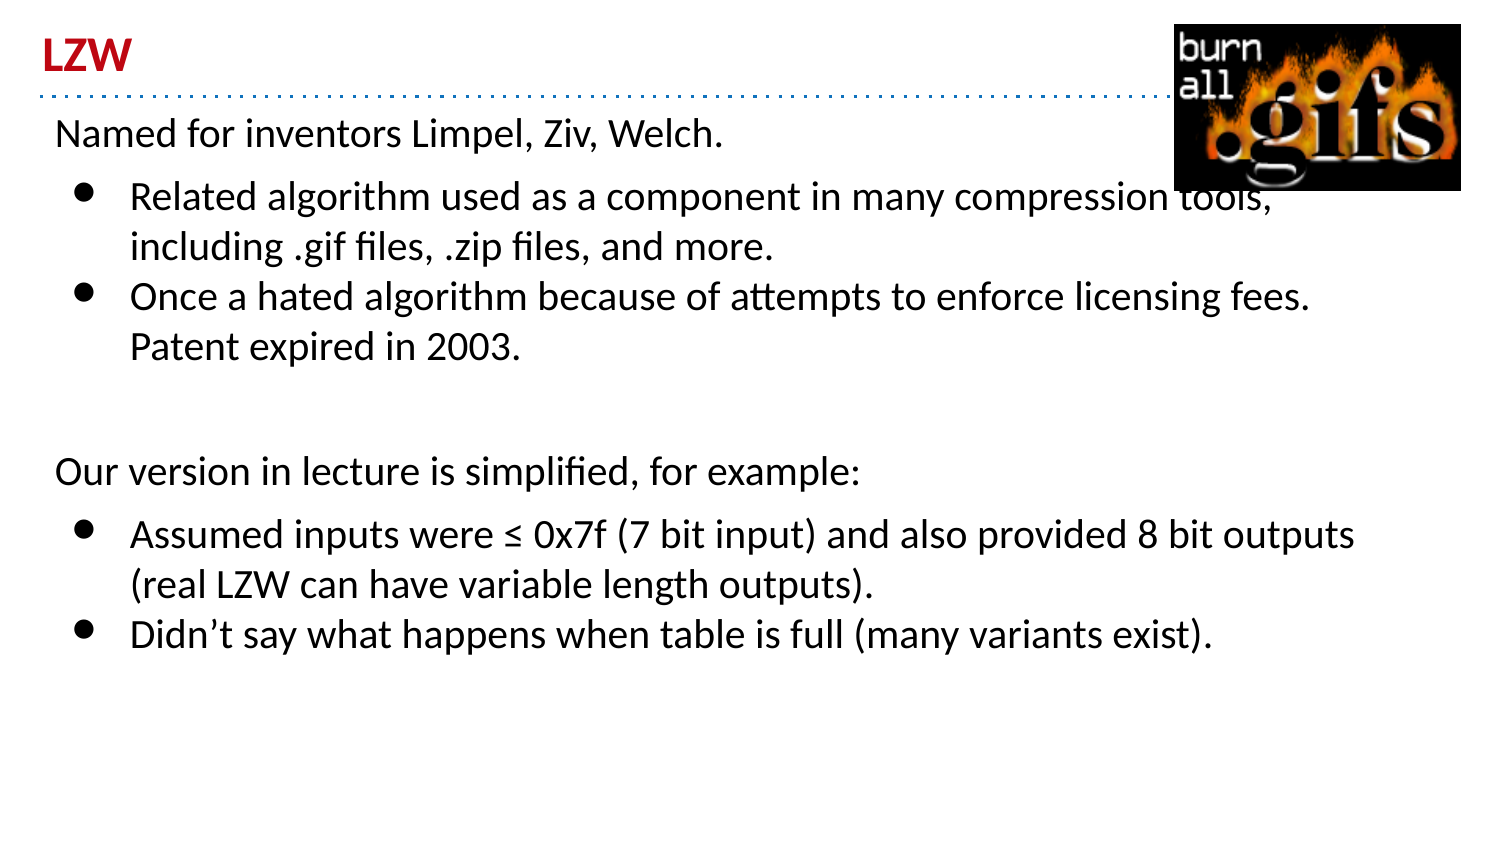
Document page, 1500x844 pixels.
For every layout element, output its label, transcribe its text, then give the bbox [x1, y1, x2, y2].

title LZW [27, 15, 1378, 97]
picture [1174, 24, 1461, 191]
list Named for inventors Limpel, Ziv, Welch. Related algorithm used as a component in many compression tools, including .gif files, .zip files, and more. Once a hated algorithm because of attempts to enforce licensing fees. Patent expired in 2003. Our version in lecture is simplified, for example: Assumed inputs were ≤ 0x7f (7 bit input) and also provided 8 bit outputs (real LZW can have variable length outputs). Didn’t say what happens when table is full (many variants exist). [39, 91, 1425, 773]
